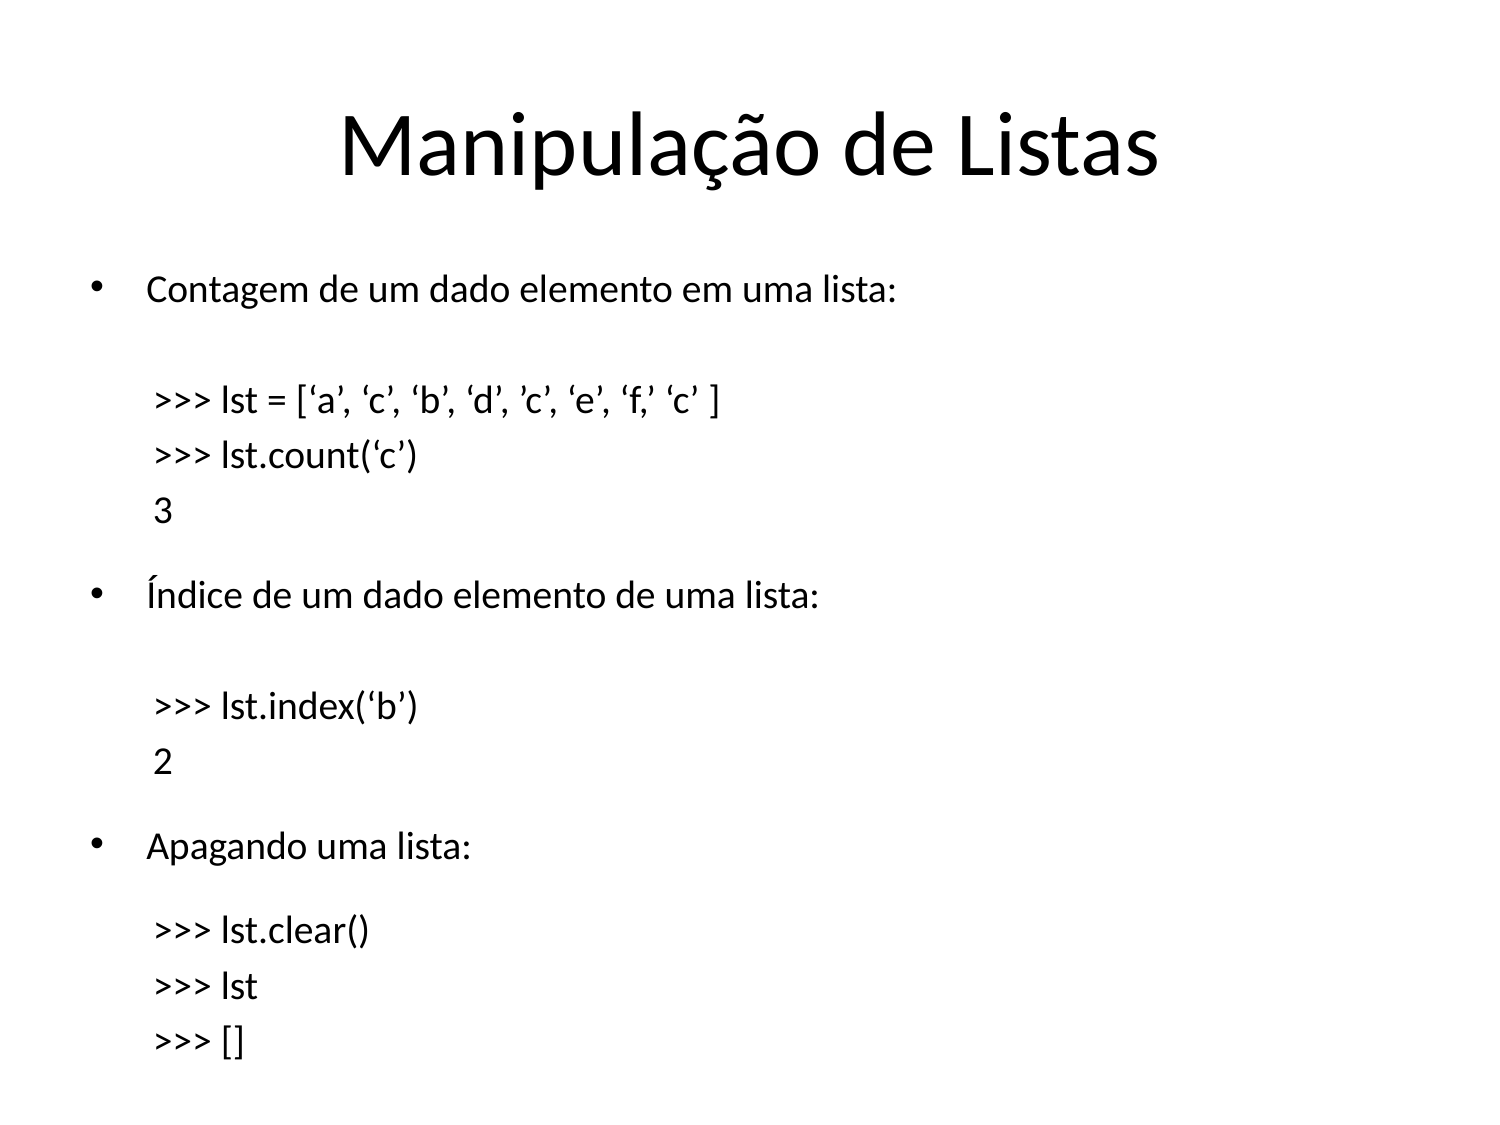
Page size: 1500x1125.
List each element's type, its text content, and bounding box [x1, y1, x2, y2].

list Contagem de um dado elemento em uma lista: >>> lst = [‘a’, ‘c’, ‘b’, ‘d’, ’c’, ‘e’, ‘f,’ ‘c’ ] >>> lst.count(‘c’) 3 Índice de um dado elemento de uma lista: >>> lst.index(‘b’) 2 Apagando uma lista: >>> lst.clear() >>> lst >>> [] [75, 255, 1425, 1118]
title Manipulação de Listas [75, 45, 1425, 233]
